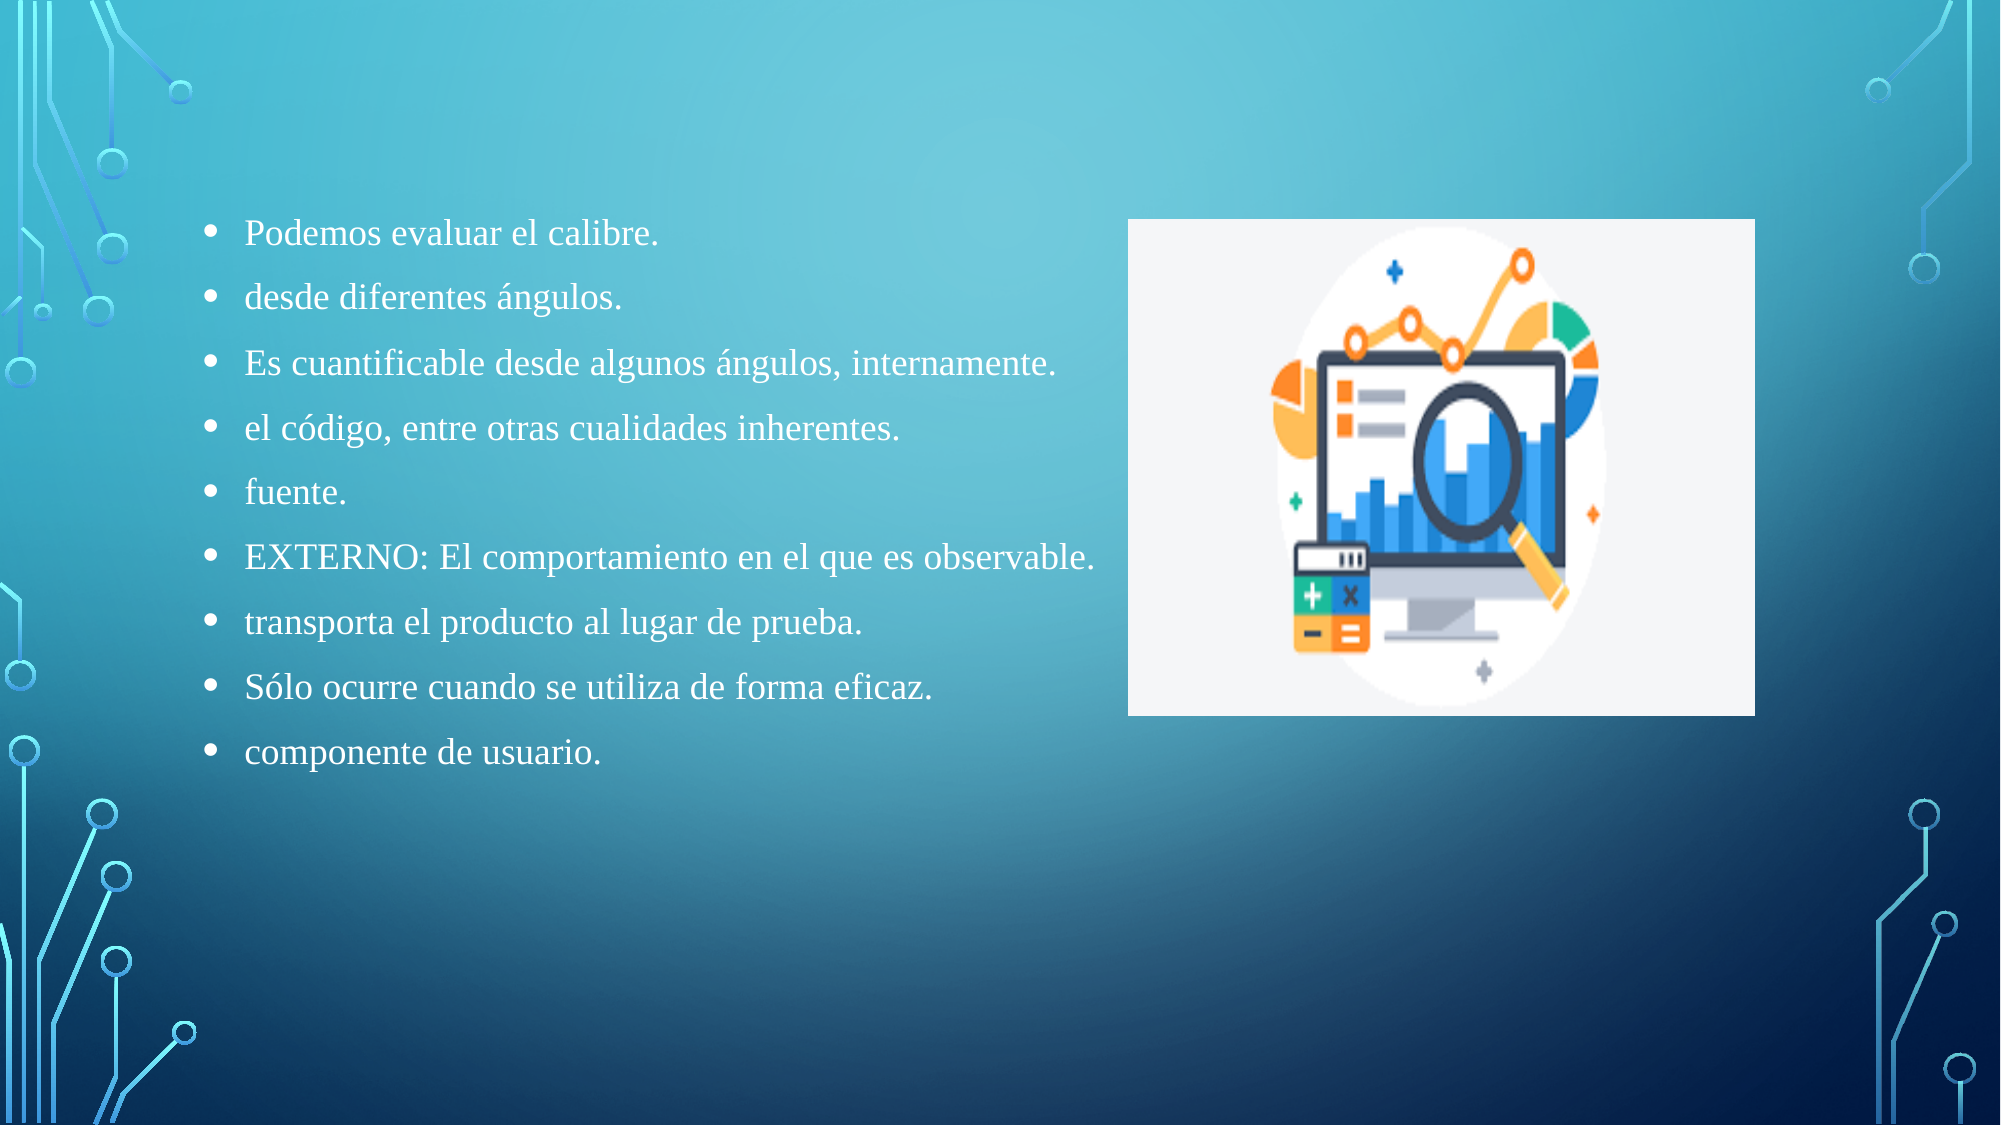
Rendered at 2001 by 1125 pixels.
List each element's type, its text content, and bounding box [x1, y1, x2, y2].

list Podemos evaluar el calibre. desde diferentes ángulos. Es cuantificable desde algunos ángulos, internamente. el código, entre otras cualidades inherentes. fuente. EXTERNO: El comportamiento en el que es observable. transporta el producto al lugar de prueba. Sólo ocurre cuando se utiliza de forma eficaz. componente de usuario. [187, 191, 1129, 824]
picture [1127, 219, 1755, 716]
